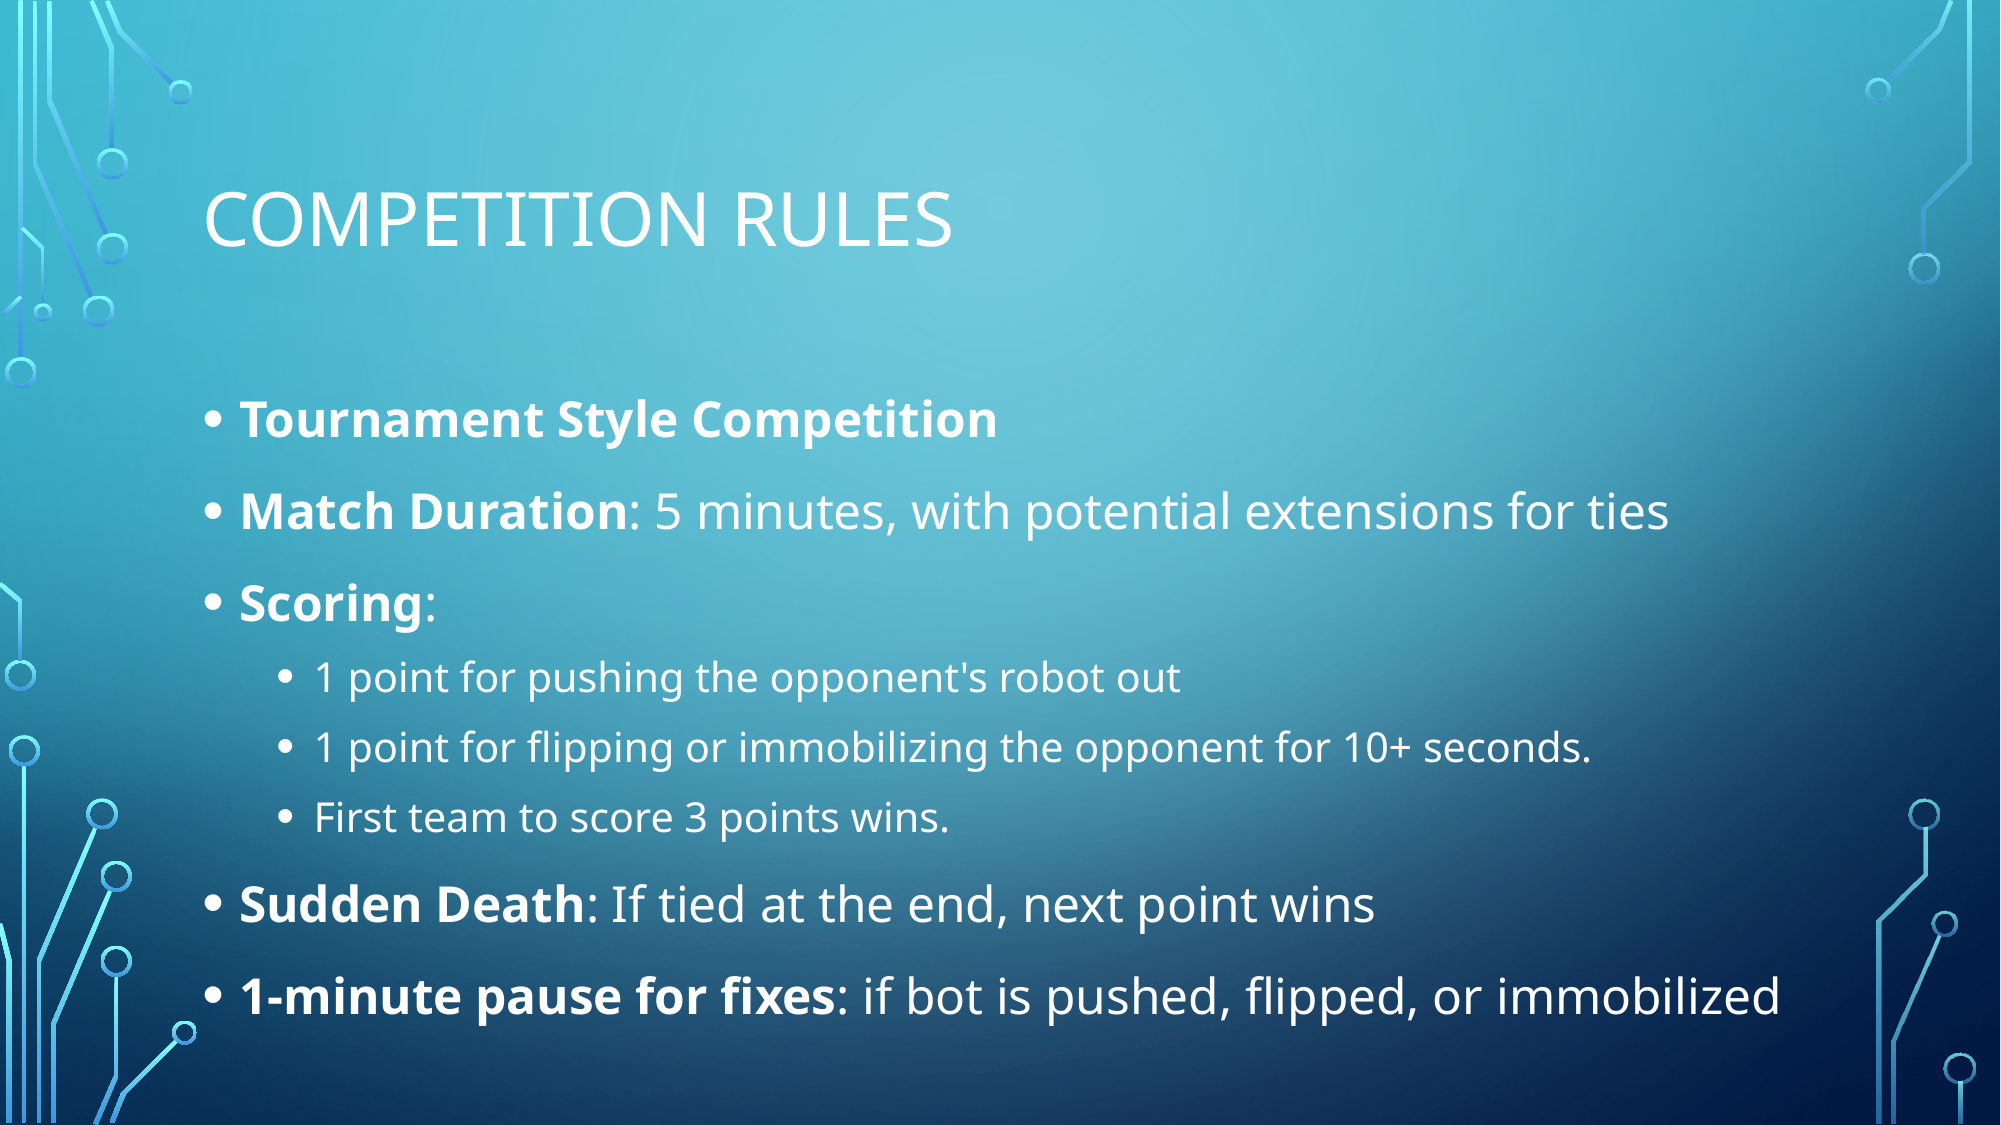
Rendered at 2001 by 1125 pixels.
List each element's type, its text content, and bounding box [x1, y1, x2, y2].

list Tournament Style Competition Match Duration: 5 minutes, with potential extensions for ties Scoring: 1 point for pushing the opponent's robot out 1 point for flipping or immobilizing the opponent for 10+ seconds. First team to score 3 points wins. Sudden Death: If tied at the end, next point wins 1-minute pause for fixes: if bot is pushed, flipped, or immobilized [187, 369, 1813, 1059]
title Competition Rules [187, 101, 1813, 344]
